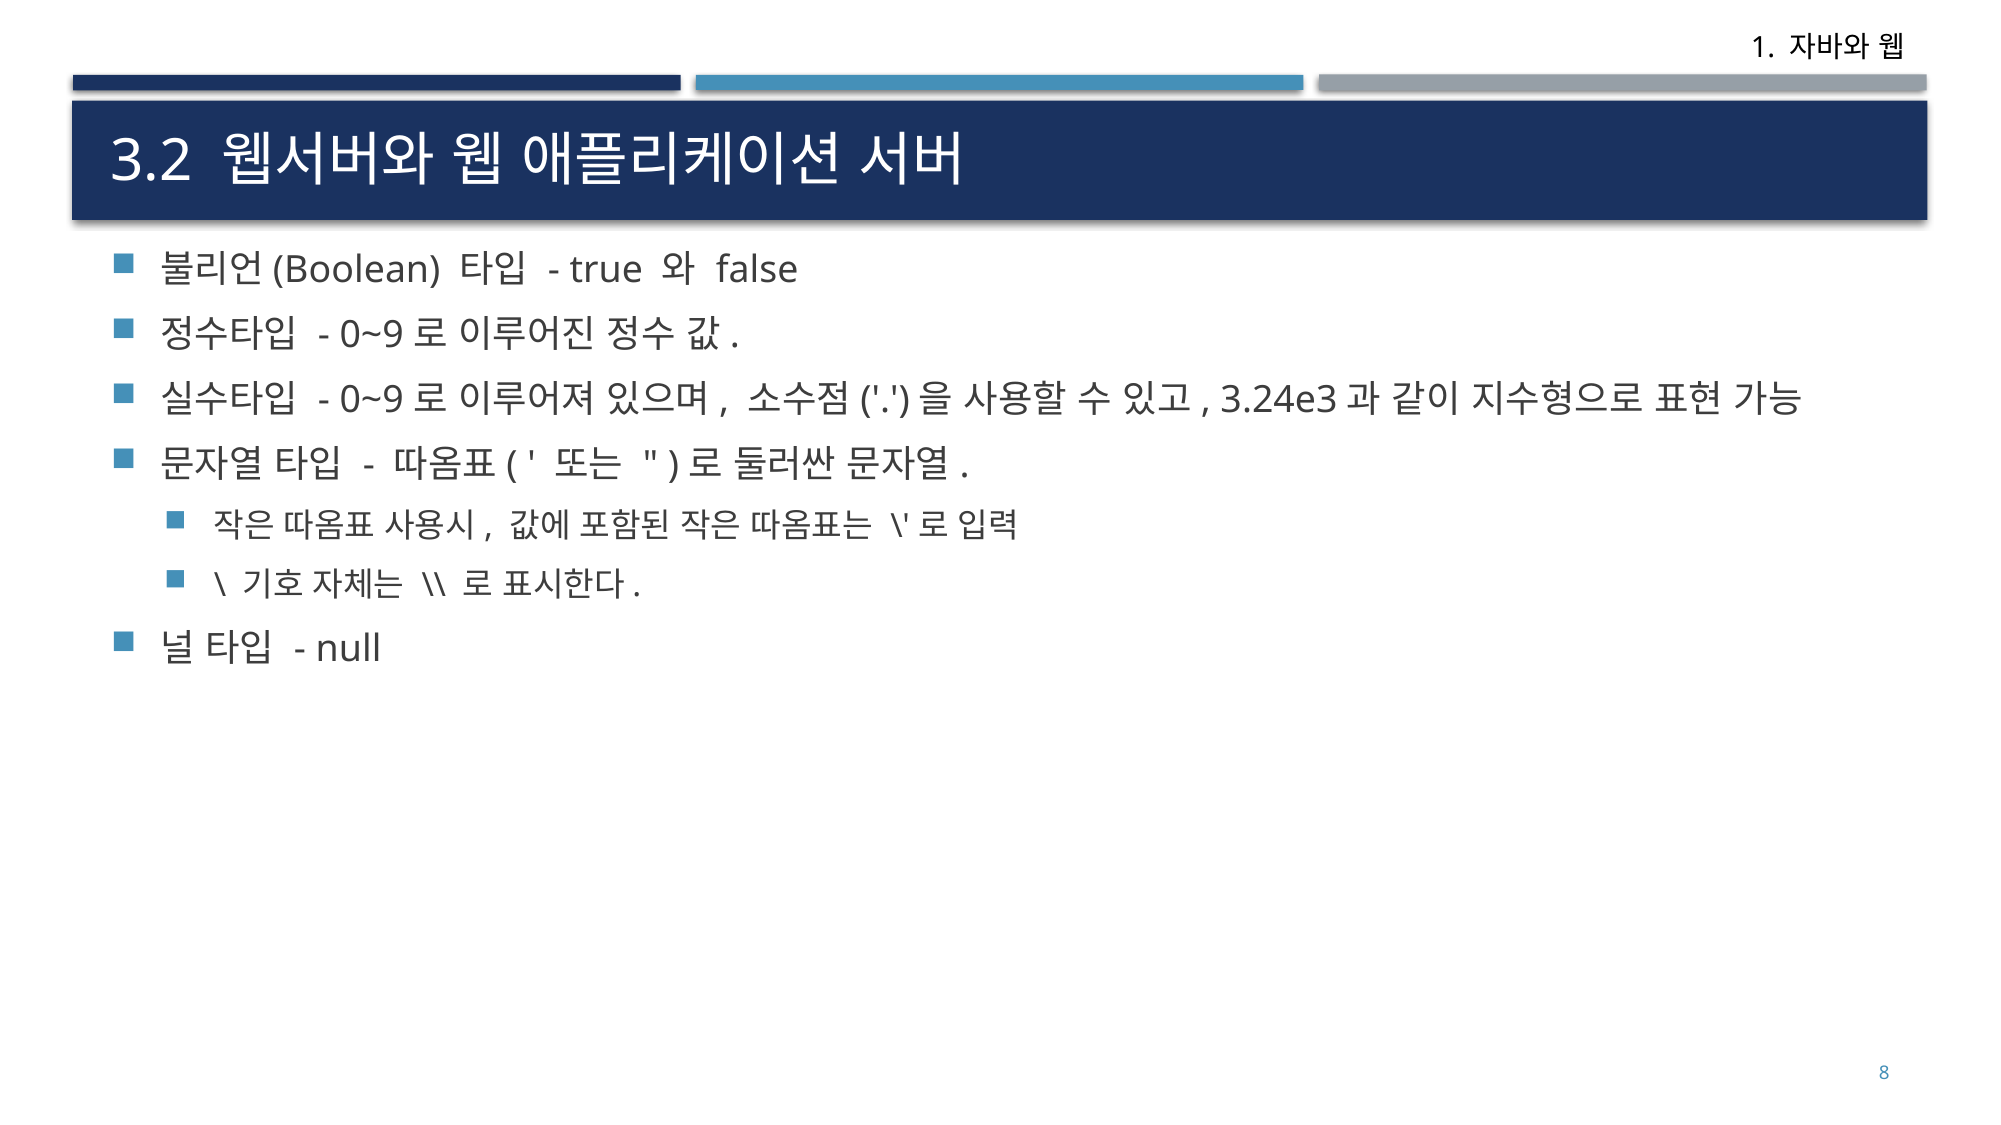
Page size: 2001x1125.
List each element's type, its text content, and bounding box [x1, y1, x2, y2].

list 불리언(Boolean) 타입 - true 와 false 정수타입 - 0~9로 이루어진 정수 값. 실수타입 - 0~9로 이루어져 있으며, 소수점('.')을 사용할 수 있고, 3.24e3과 같이 지수형으로 표현 가능 문자열 타입 - 따옴표( ' 또는 " )로 둘러싼 문자열. 작은 따옴표 사용시, 값에 포함된 작은 따옴표는 \'로 입력 \ 기호 자체는 \\ 로 표시한다. 널 타입 - null [95, 237, 1905, 1030]
title 3.2 웹서버와 웹 애플리케이션 서버 [95, 115, 1905, 200]
slide_number 8 [1732, 1043, 1905, 1104]
